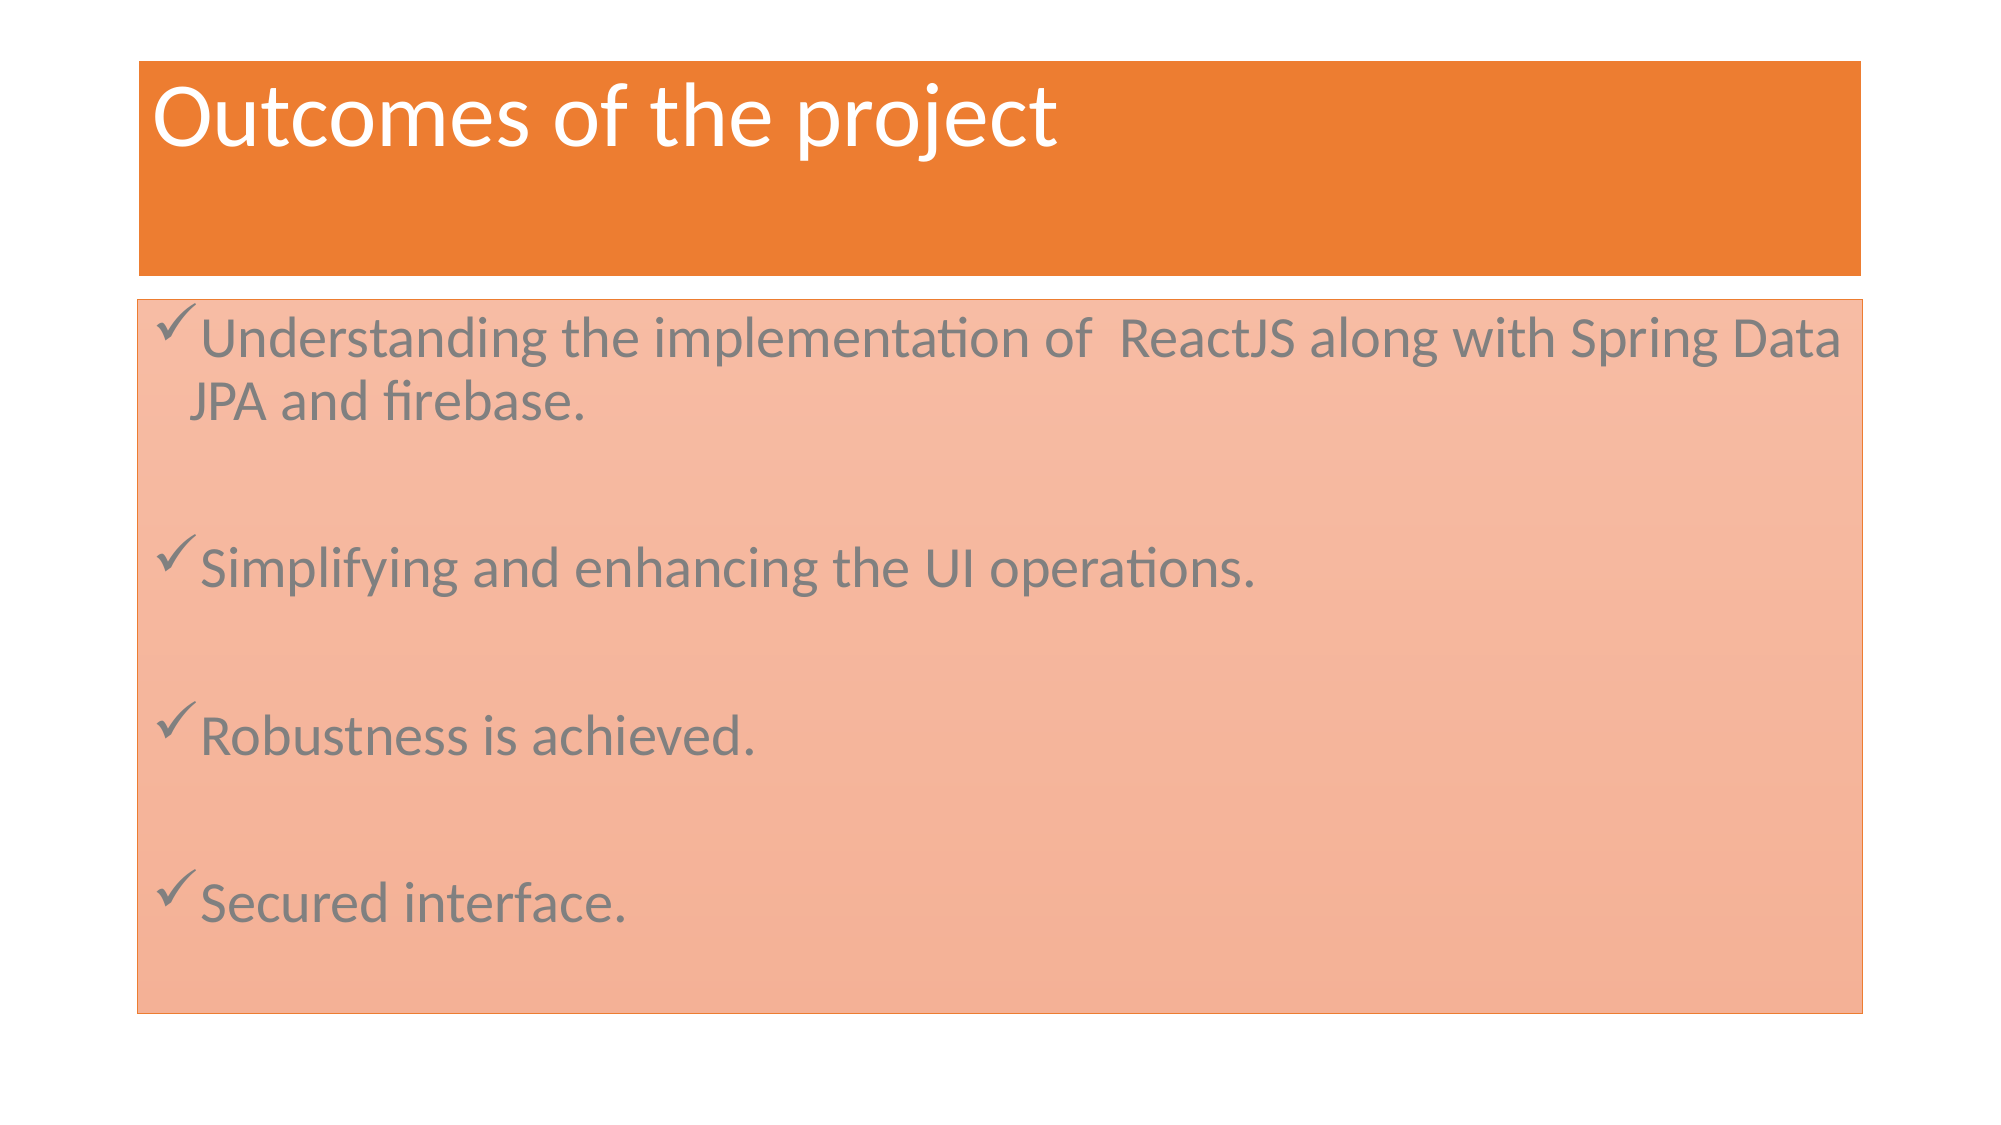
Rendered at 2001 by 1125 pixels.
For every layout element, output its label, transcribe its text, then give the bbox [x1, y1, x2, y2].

text_box Outcomes of the project [136, 58, 1864, 279]
text_box Understanding the implementation of ReactJS along with Spring Data JPA and firebase. Simplifying and enhancing the UI operations. Robustness is achieved. Secured interface. [137, 299, 1863, 1014]
